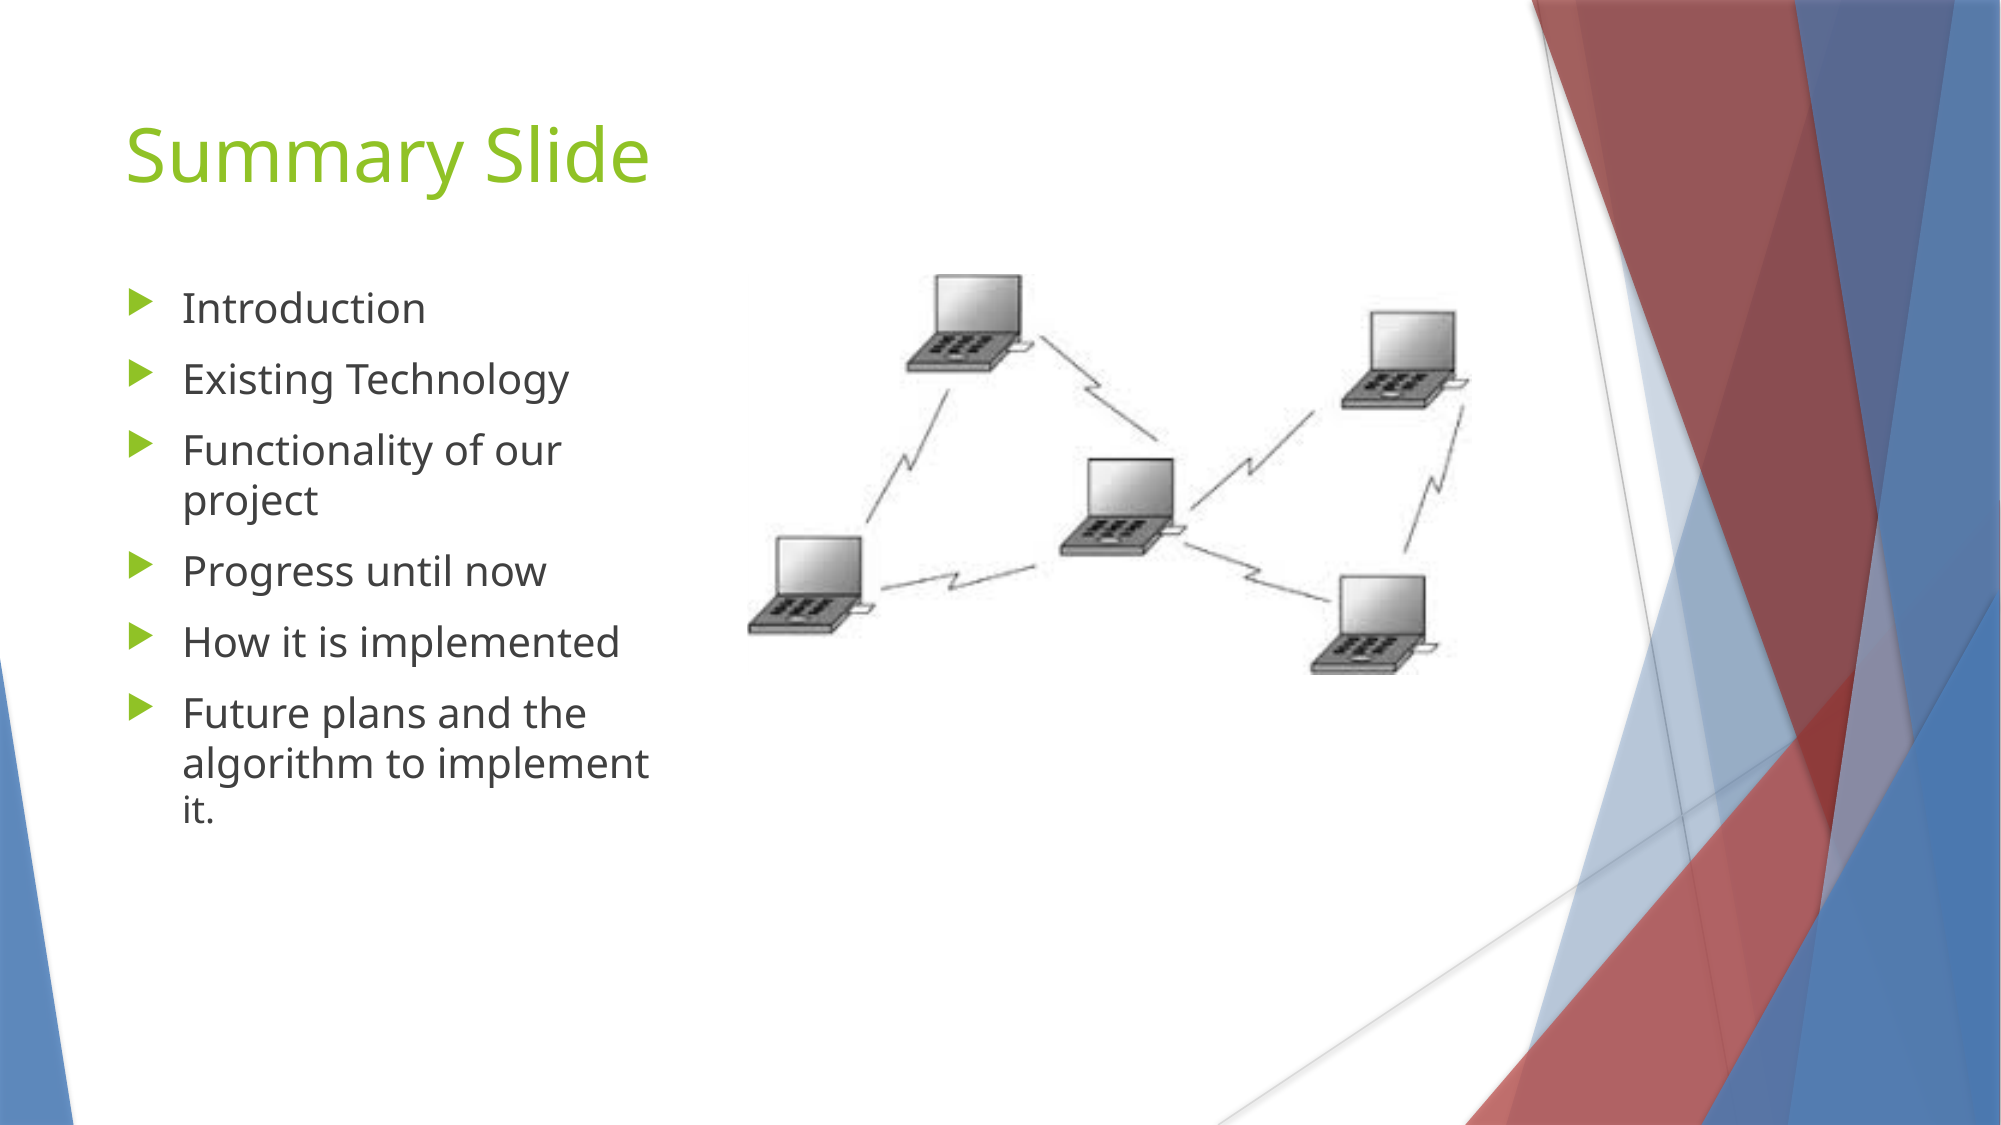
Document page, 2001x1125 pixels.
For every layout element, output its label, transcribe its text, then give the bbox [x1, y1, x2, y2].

picture [747, 274, 1472, 675]
text_box Introduction Existing Technology Functionality of our project Progress until now How it is implemented Future plans and the algorithm to implement it. [111, 274, 689, 845]
text_box Summary Slide [111, 99, 1522, 248]
